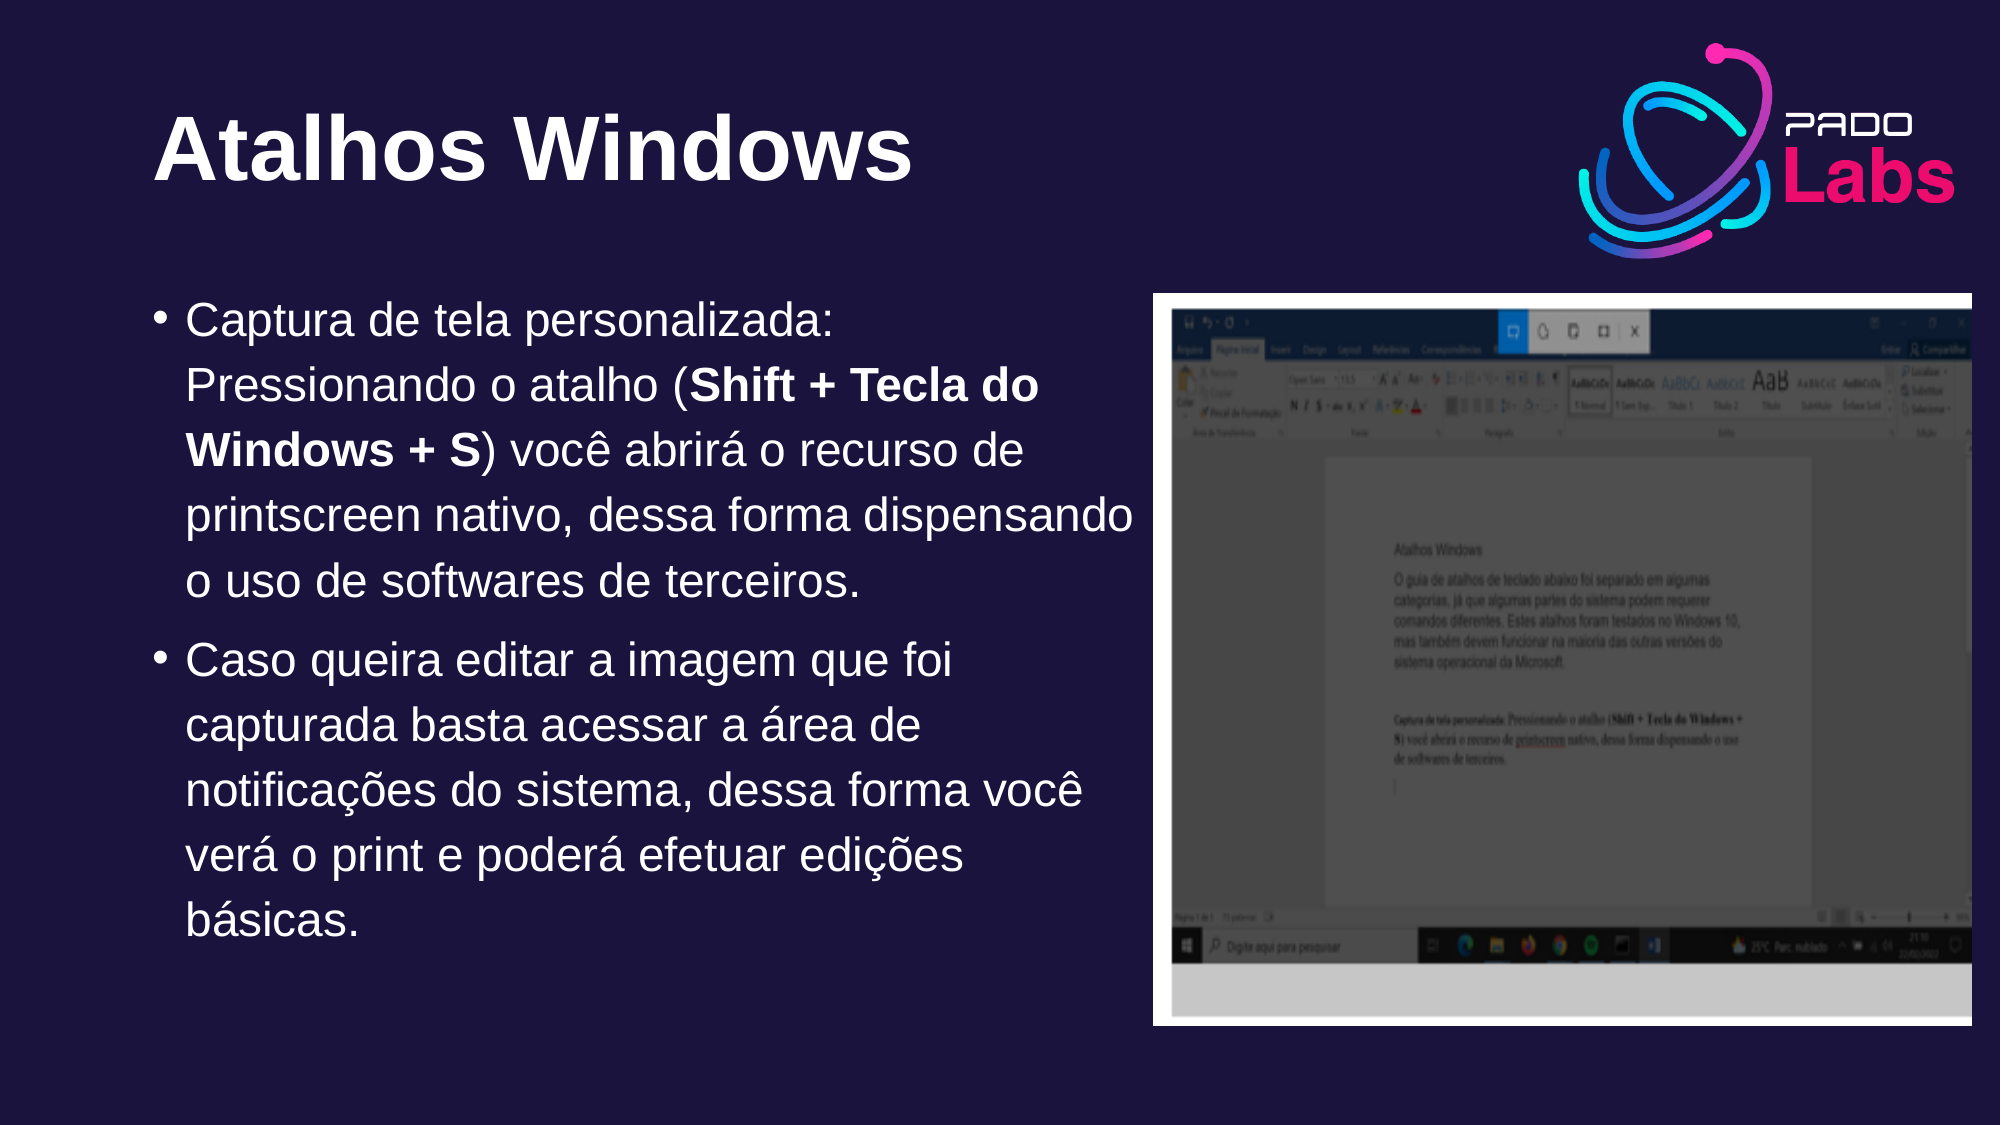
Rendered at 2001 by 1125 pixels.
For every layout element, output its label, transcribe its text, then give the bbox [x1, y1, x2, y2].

picture [1153, 293, 1972, 1026]
title Atalhos Windows [137, 84, 1561, 218]
picture [1578, 43, 1956, 259]
list Captura de tela personalizada: Pressionando o atalho (Shift + Tecla do Windows + S) você abrirá o recurso de printscreen nativo, dessa forma dispensando o uso de softwares de terceiros. Caso queira editar a imagem que foi capturada basta acessar a área de notificações do sistema, dessa forma você verá o print e poderá efetuar edições básicas. [137, 273, 1154, 1014]
